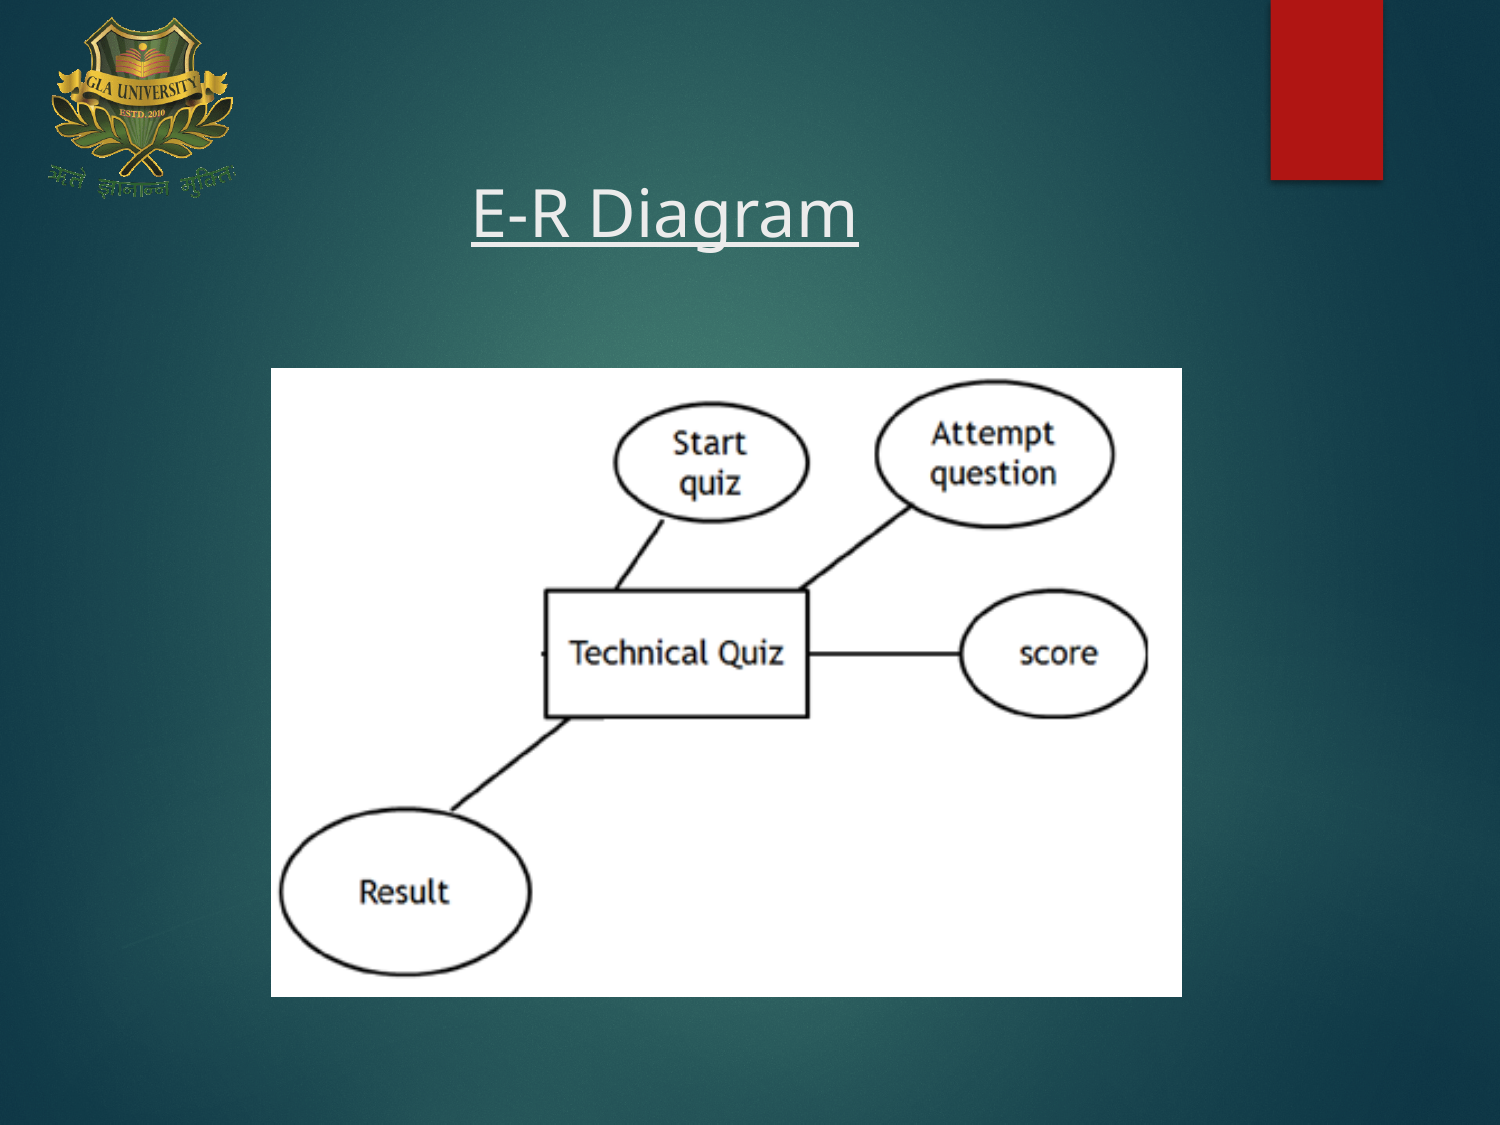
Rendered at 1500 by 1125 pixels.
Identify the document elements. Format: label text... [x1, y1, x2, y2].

picture [271, 367, 1183, 997]
title E-R Diagram [455, 163, 1240, 312]
picture [47, 15, 237, 199]
